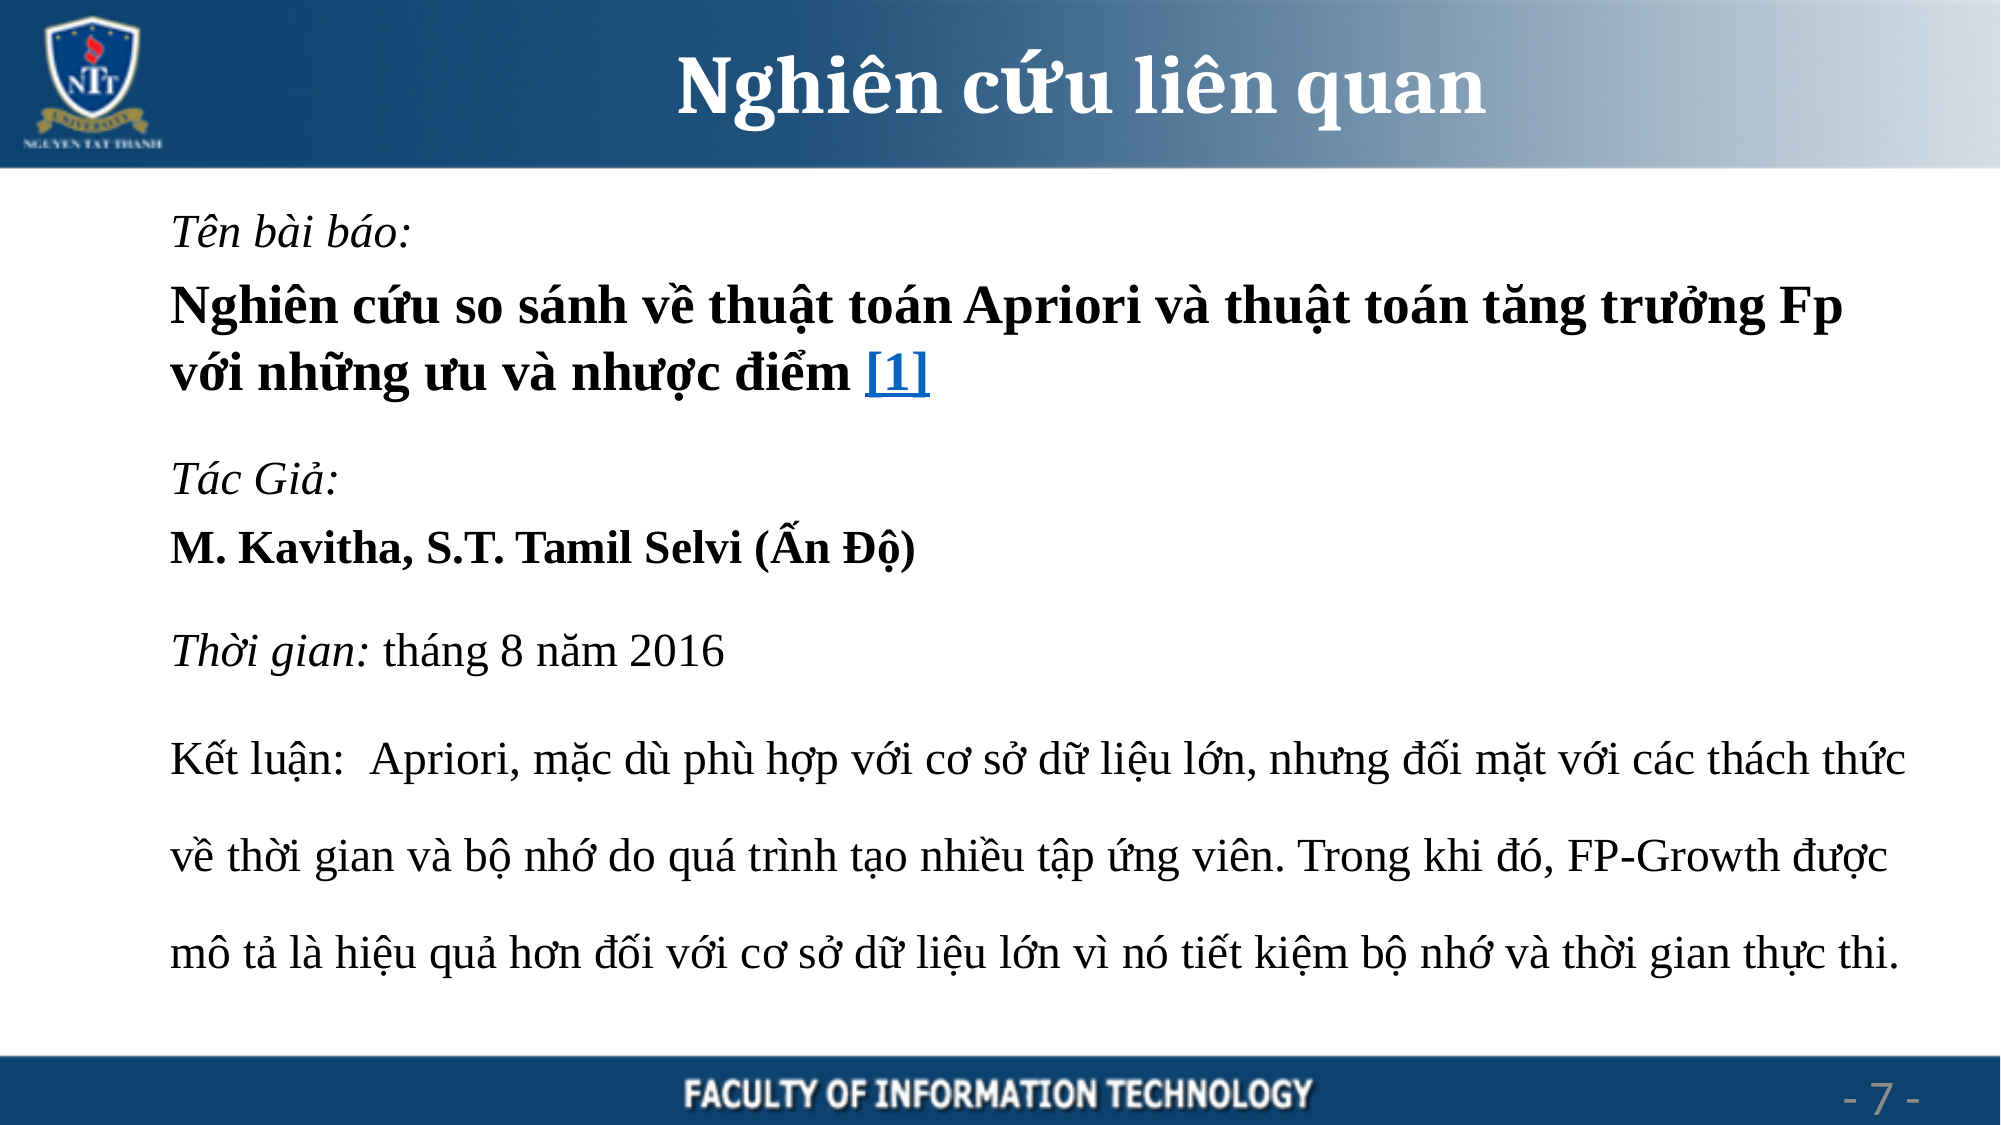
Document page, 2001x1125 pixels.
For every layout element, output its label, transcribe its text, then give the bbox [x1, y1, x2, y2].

picture [0, 0, 2001, 1125]
title Nghiên cứu liên quan [229, 15, 1936, 158]
slide_number 7 [1768, 1065, 1936, 1125]
list Tên bài báo: Nghiên cứu so sánh về thuật toán Apriori và thuật toán tăng trưởng Fp với những ưu và nhược điểm [1] Tác Giả: M. Kavitha, S.T. Tamil Selvi (Ấn Độ) Thời gian: tháng 8 năm 2016 Kết luận: Apriori, mặc dù phù hợp với cơ sở dữ liệu lớn, nhưng đối mặt với các thách thức về thời gian và bộ nhớ do quá trình tạo nhiều tập ứng viên. Trong khi đó, FP-Growth được mô tả là hiệu quả hơn đối với cơ sở dữ liệu lớn vì nó tiết kiệm bộ nhớ và thời gian thực thi. [155, 158, 1936, 1004]
